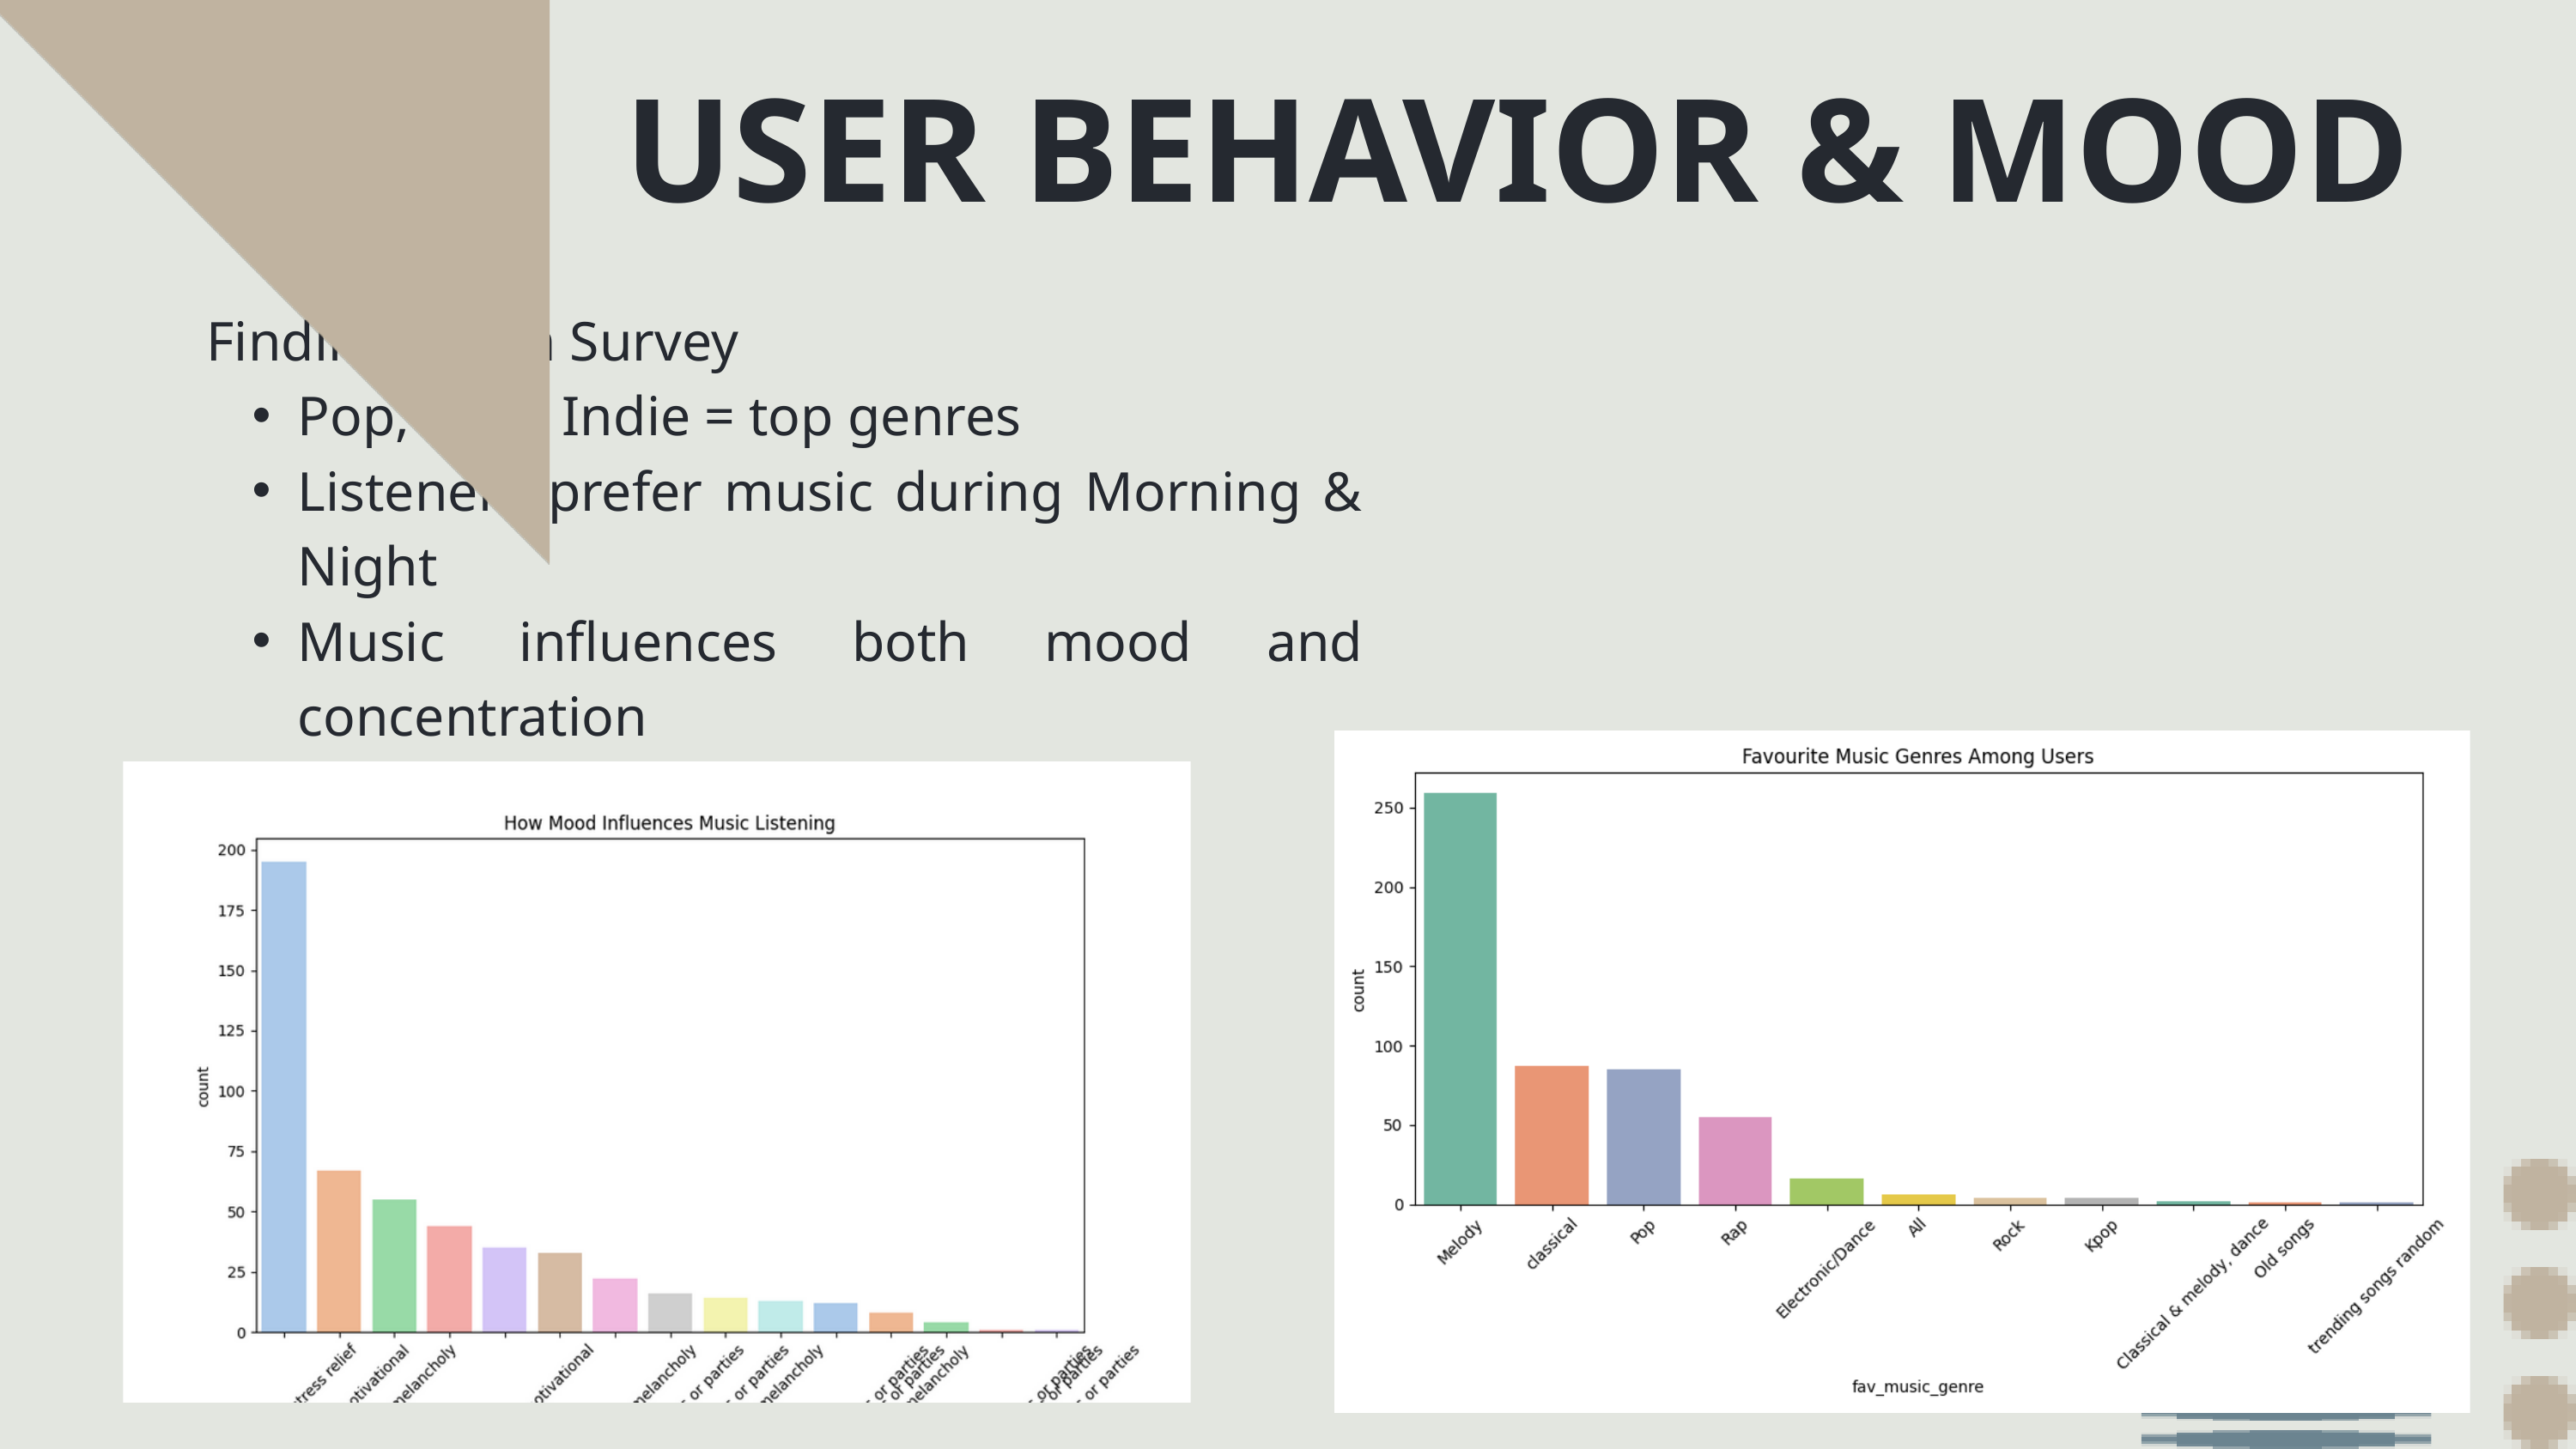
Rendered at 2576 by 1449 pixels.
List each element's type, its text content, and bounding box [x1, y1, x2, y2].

text_box [123, 761, 1191, 1403]
text_box [2141, 1413, 2432, 1449]
text_box Findings from Survey Pop, Lo-fi, Indie = top genres Listeners prefer music during Morning & Night Music influences both mood and concentration [206, 296, 1364, 822]
text_box [0, 0, 550, 565]
text_box [1334, 731, 2470, 1413]
text_box USER BEHAVIOR & MOOD [565, 116, 2470, 346]
text_box [2503, 1159, 2576, 1449]
